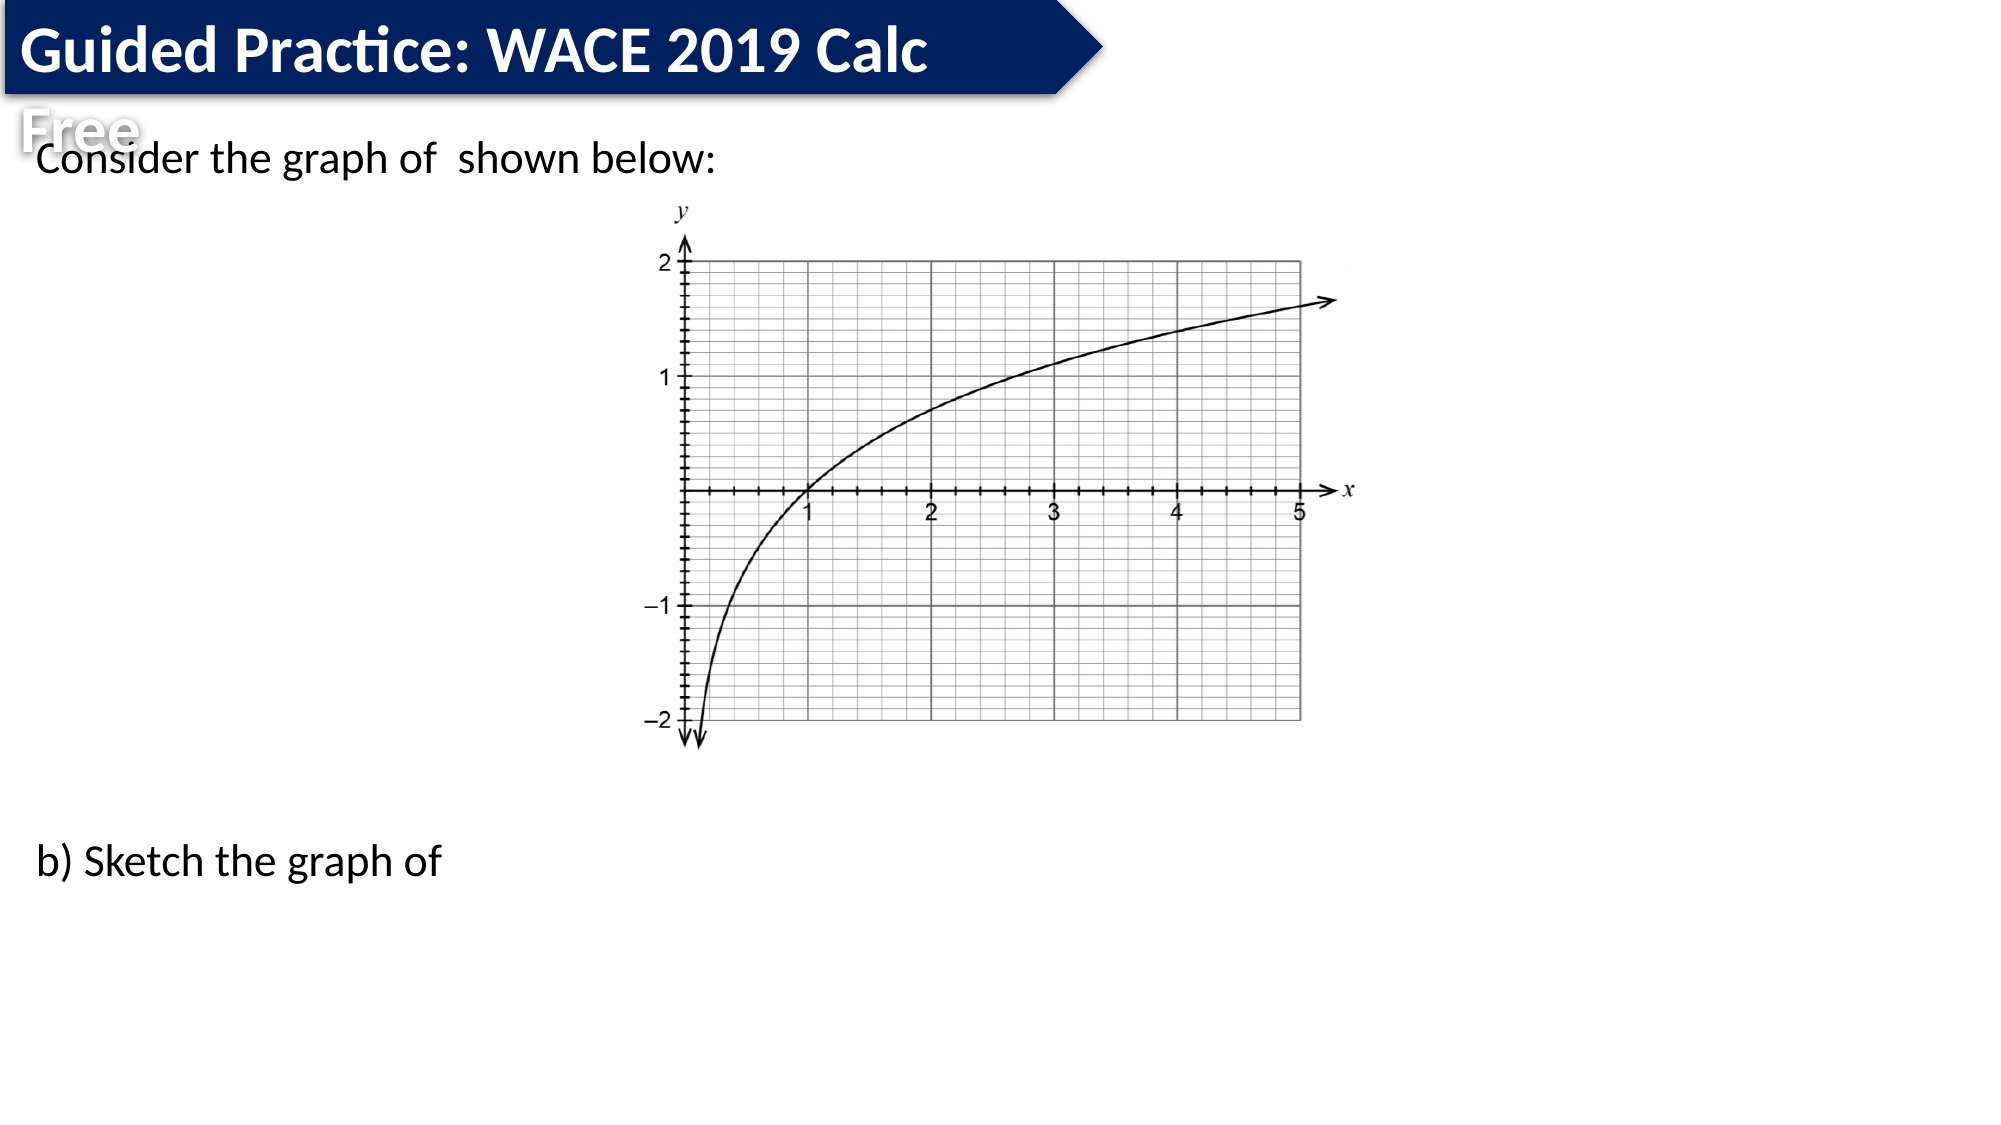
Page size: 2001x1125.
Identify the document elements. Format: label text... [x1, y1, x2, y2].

text_box Guided Practice: WACE 2019 Calc Free [5, 0, 1103, 94]
picture [624, 183, 1376, 758]
